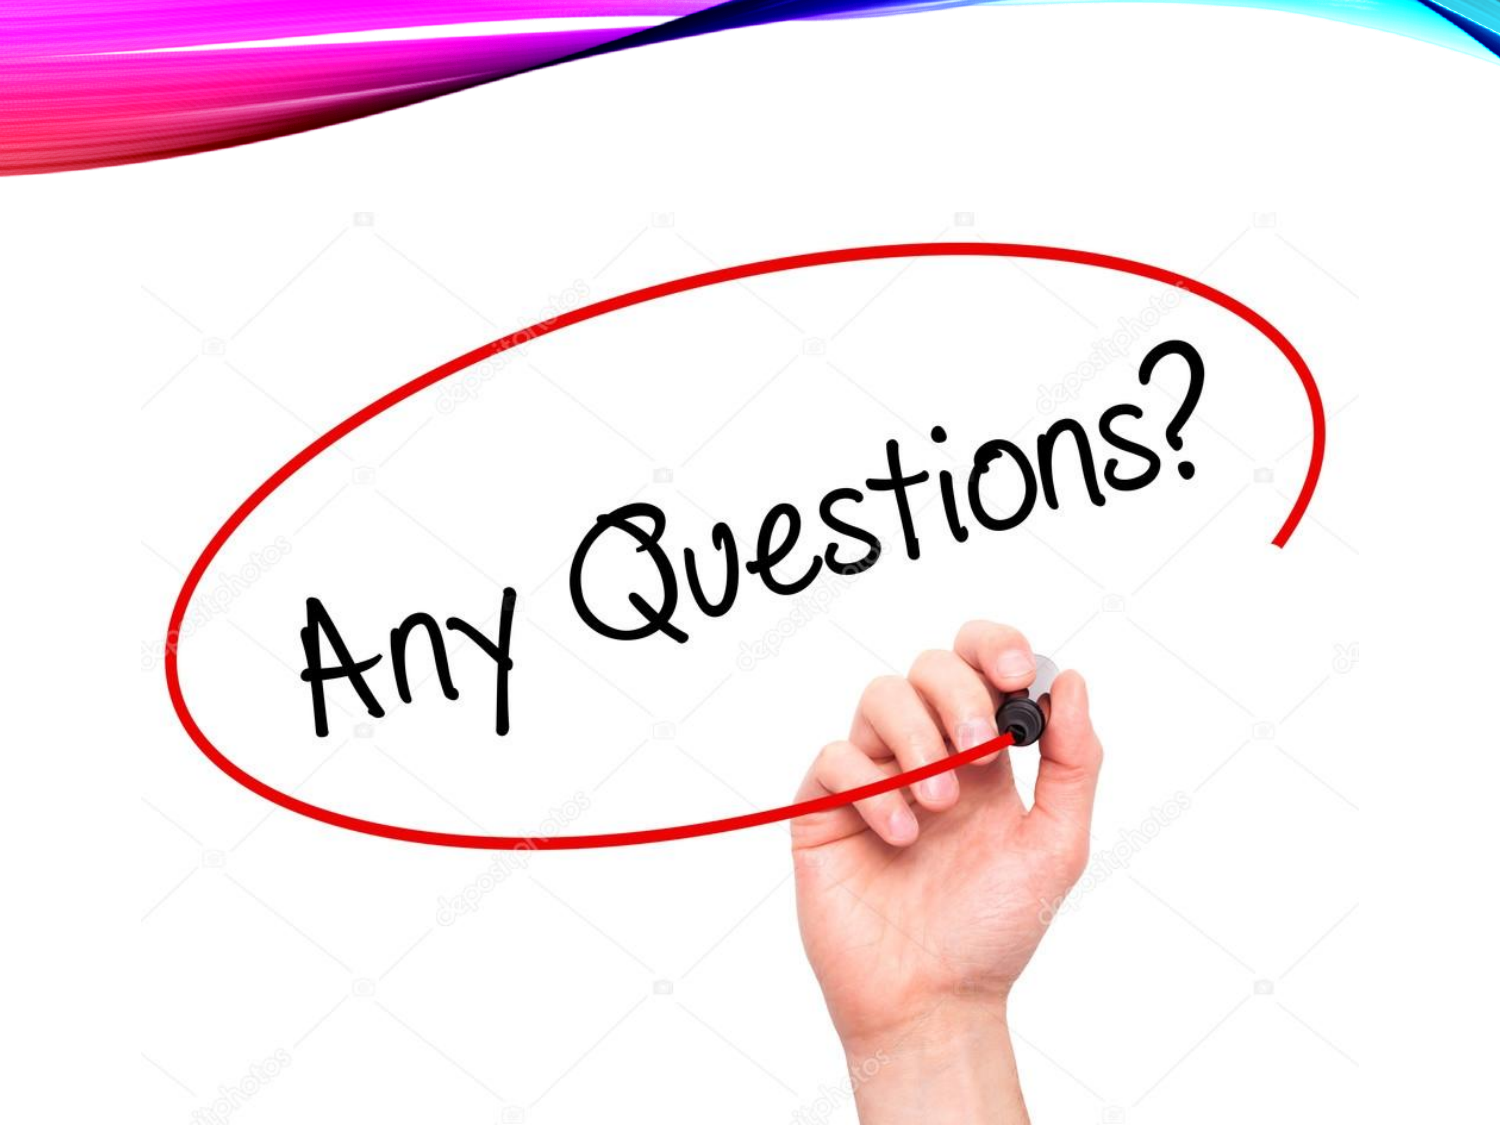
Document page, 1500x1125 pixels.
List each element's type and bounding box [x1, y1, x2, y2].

list [140, 211, 1359, 1125]
picture [0, 0, 1500, 178]
